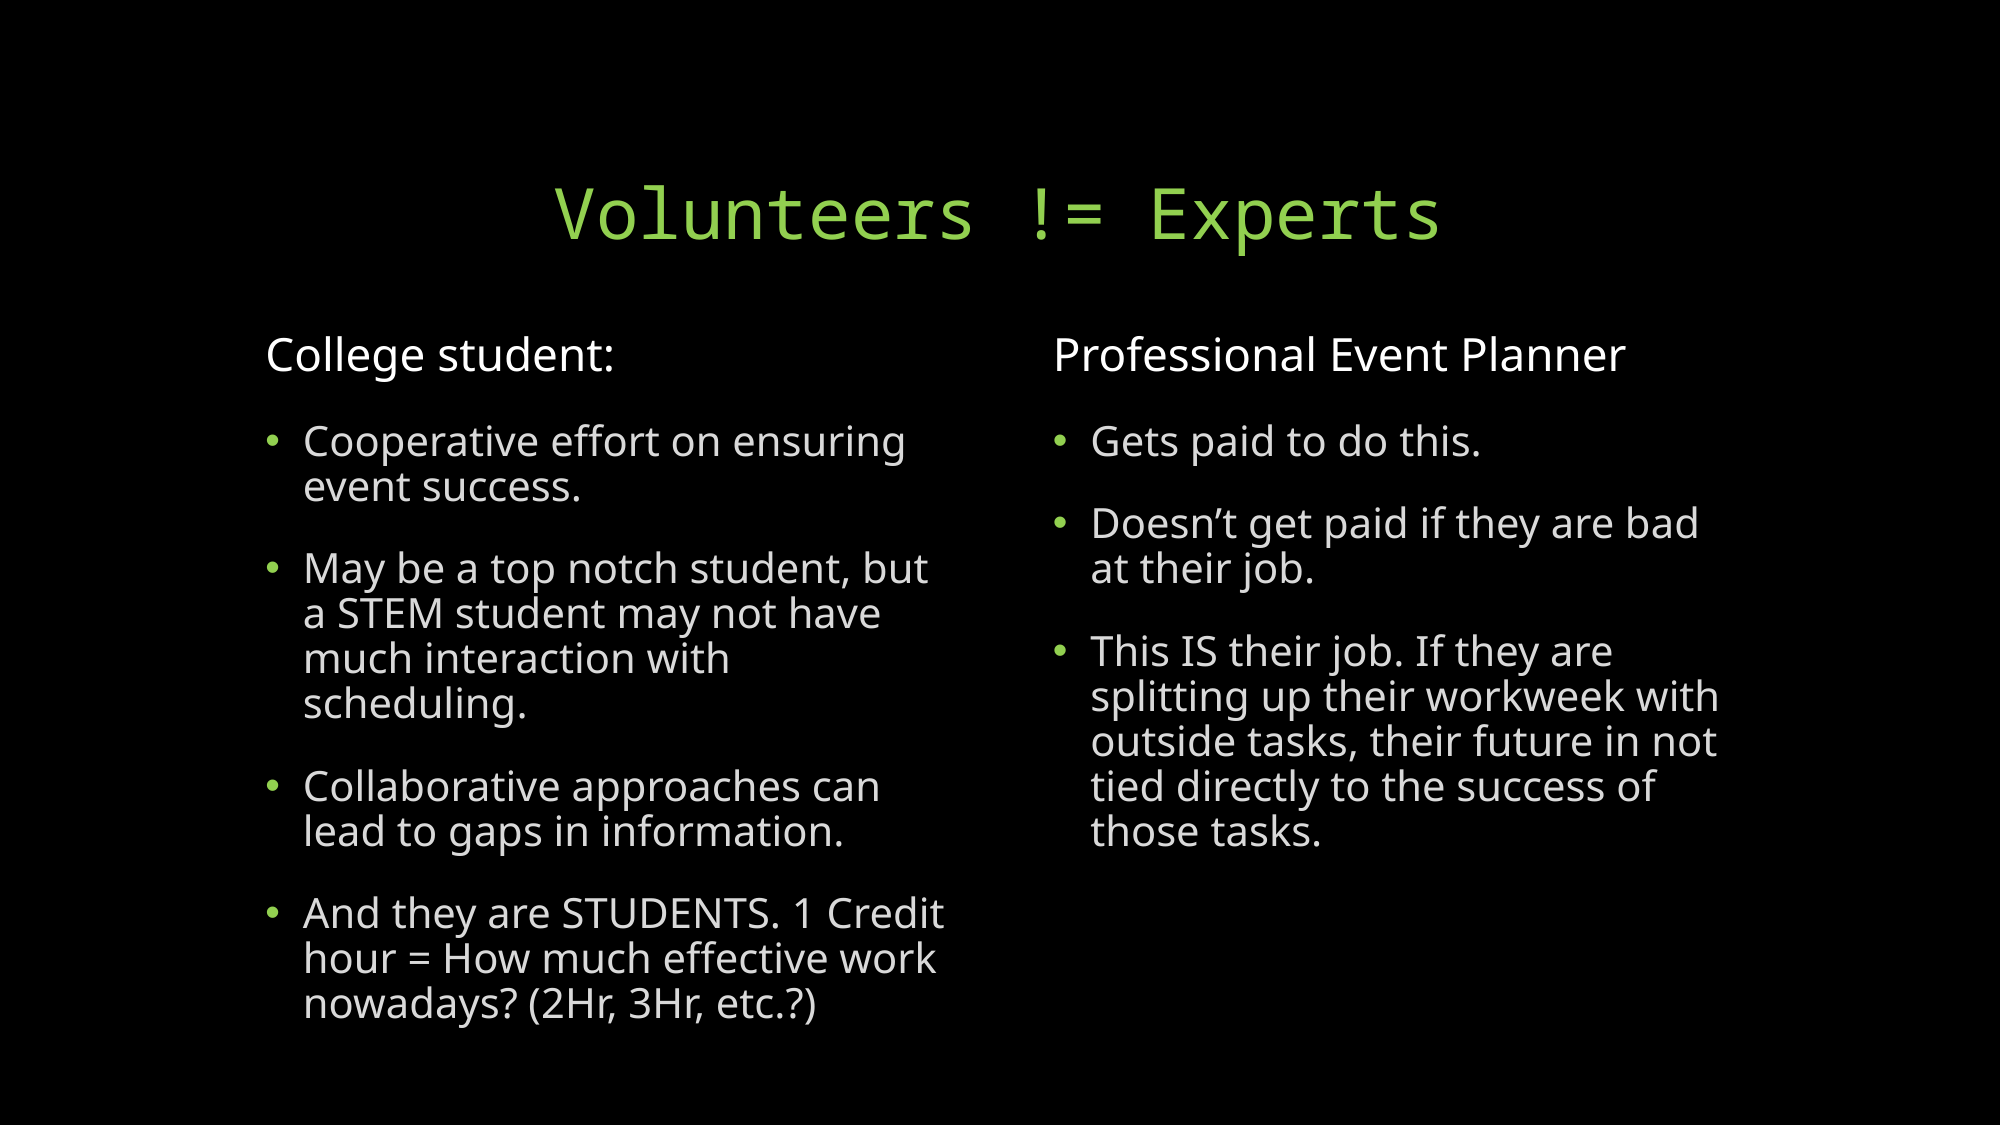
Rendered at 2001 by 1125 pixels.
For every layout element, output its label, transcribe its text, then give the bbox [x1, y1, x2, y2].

list Cooperative effort on ensuring event success. May be a top notch student, but a STEM student may not have much interaction with scheduling. Collaborative approaches can lead to gaps in information. And they are STUDENTS. 1 Credit hour = How much effective work nowadays? (2Hr, 3Hr, etc.?) [250, 412, 963, 1000]
title Volunteers != Experts [249, 75, 1750, 263]
list Gets paid to do this. Doesn’t get paid if they are bad at their job. This IS their job. If they are splitting up their workweek with outside tasks, their future in not tied directly to the success of those tasks. [1038, 412, 1751, 1000]
list Professional Event Planner [1038, 299, 1751, 412]
list College student: [250, 299, 963, 412]
